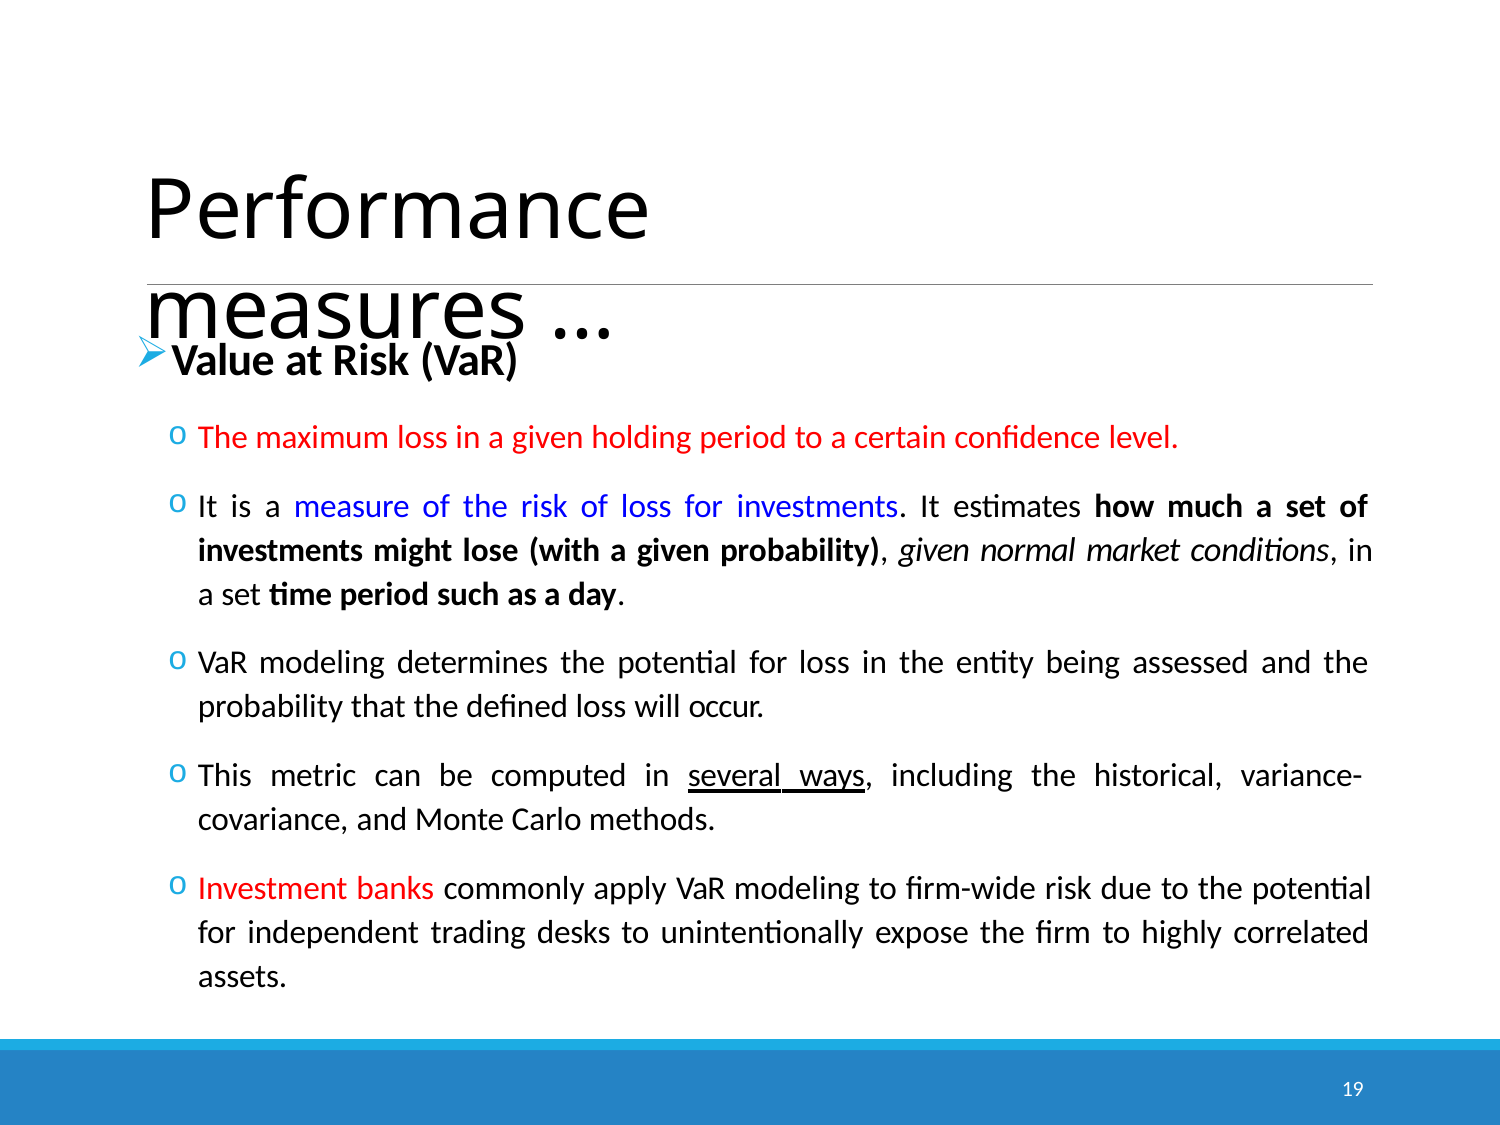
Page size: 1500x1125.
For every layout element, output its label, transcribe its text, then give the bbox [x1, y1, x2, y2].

title Performance measures … [142, 152, 958, 327]
text_box Value at Risk (VaR) The maximum loss in a given holding period to a certain confidence level. It is a measure of the risk of loss for investments. It estimates how much a set of investments might lose (with a given probability), given normal market conditions, in a set time period such as a day. VaR modeling determines the potential for loss in the entity being assessed and the probability that the defined loss will occur. This metric can be computed in several ways, including the historical, variance- covariance, and Monte Carlo methods. Investment banks commonly apply VaR modeling to firm-wide risk due to the potential for independent trading desks to unintentionally expose the firm to highly correlated assets. [132, 327, 1382, 994]
slide_number 19 [1335, 1078, 1371, 1125]
